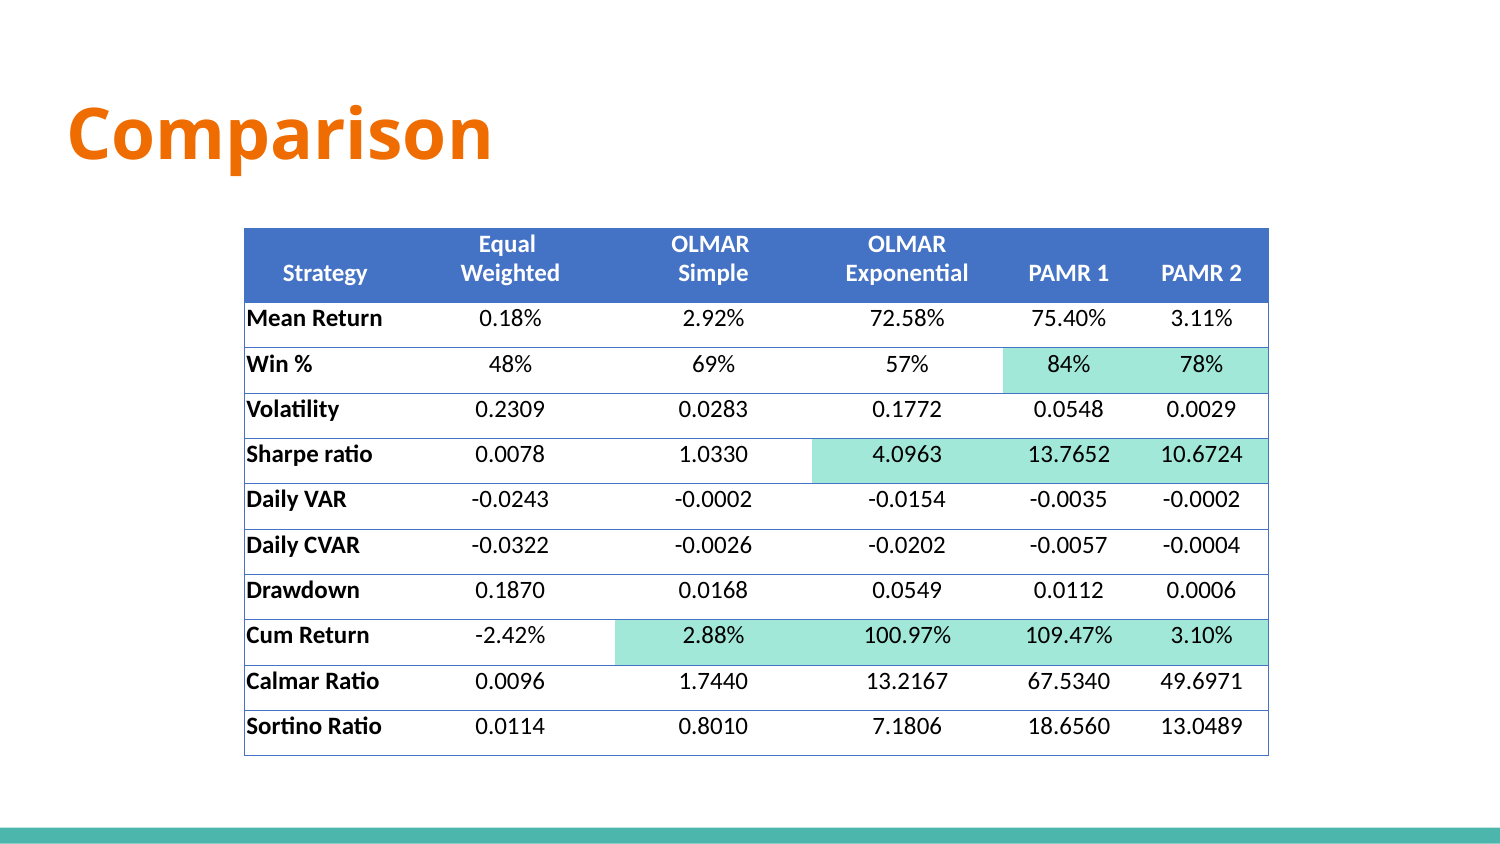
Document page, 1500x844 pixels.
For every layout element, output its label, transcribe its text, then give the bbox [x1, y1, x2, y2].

table_cell 18.6560 [1003, 711, 1135, 755]
table_cell 0.0006 [1135, 575, 1268, 619]
table_header OLMAR Exponential [812, 229, 1003, 302]
table_cell 13.7652 [1003, 439, 1135, 483]
table_cell 69% [615, 348, 812, 393]
table_cell 72.58% [812, 303, 1003, 347]
table_cell -0.0002 [615, 484, 812, 529]
table_cell Daily CVAR [245, 530, 406, 574]
table_cell -0.0322 [406, 530, 615, 574]
table_cell 13.0489 [1135, 711, 1268, 755]
table_cell 3.11% [1135, 303, 1268, 347]
table_header PAMR 1 [1003, 229, 1135, 302]
table_cell 78% [1135, 348, 1268, 393]
table_cell 75.40% [1003, 303, 1135, 347]
table_cell 1.7440 [615, 666, 812, 710]
table_cell 0.2309 [406, 394, 615, 438]
table_cell 2.88% [615, 620, 812, 665]
table_cell 0.18% [406, 303, 615, 347]
table_cell Volatility [245, 394, 406, 438]
table_cell Drawdown [245, 575, 406, 619]
table_cell -0.0243 [406, 484, 615, 529]
table_cell 2.92% [615, 303, 812, 347]
table_header Equal Weighted [406, 229, 615, 302]
table_cell 0.0549 [812, 575, 1003, 619]
table_cell 109.47% [1003, 620, 1135, 665]
table_cell 0.8010 [615, 711, 812, 755]
table_header Strategy [245, 229, 406, 302]
table_cell 1.0330 [615, 439, 812, 483]
table_cell 0.1870 [406, 575, 615, 619]
table_cell 4.0963 [812, 439, 1003, 483]
table_cell 0.0548 [1003, 394, 1135, 438]
table_cell 48% [406, 348, 615, 393]
title Comparison [51, 72, 1449, 189]
table_cell -0.0035 [1003, 484, 1135, 529]
table_cell -0.0154 [812, 484, 1003, 529]
table_cell 0.0114 [406, 711, 615, 755]
table_cell -0.0026 [615, 530, 812, 574]
table_cell Mean Return [245, 303, 406, 347]
table_cell 0.0096 [406, 666, 615, 710]
table_header OLMAR Simple [615, 229, 812, 302]
table_cell 7.1806 [812, 711, 1003, 755]
table_cell 100.97% [812, 620, 1003, 665]
table_cell 0.0029 [1135, 394, 1268, 438]
table_cell 3.10% [1135, 620, 1268, 665]
table_cell 0.0112 [1003, 575, 1135, 619]
table_cell Sortino Ratio [245, 711, 406, 755]
table_cell 67.5340 [1003, 666, 1135, 710]
table_cell 0.0078 [406, 439, 615, 483]
table_cell -2.42% [406, 620, 615, 665]
table_cell 10.6724 [1135, 439, 1268, 483]
table_cell Daily VAR [245, 484, 406, 529]
table_cell Sharpe ratio [245, 439, 406, 483]
table_cell 57% [812, 348, 1003, 393]
table_header PAMR 2 [1135, 229, 1268, 302]
table_cell -0.0002 [1135, 484, 1268, 529]
table_cell Win % [245, 348, 406, 393]
table_cell Cum Return [245, 620, 406, 665]
table_cell 84% [1003, 348, 1135, 393]
table_cell 49.6971 [1135, 666, 1268, 710]
table_cell 0.1772 [812, 394, 1003, 438]
table_cell -0.0004 [1135, 530, 1268, 574]
table_cell 0.0168 [615, 575, 812, 619]
table_cell 0.0283 [615, 394, 812, 438]
table_cell Calmar Ratio [245, 666, 406, 710]
table_cell -0.0202 [812, 530, 1003, 574]
table_cell -0.0057 [1003, 530, 1135, 574]
table_cell 13.2167 [812, 666, 1003, 710]
